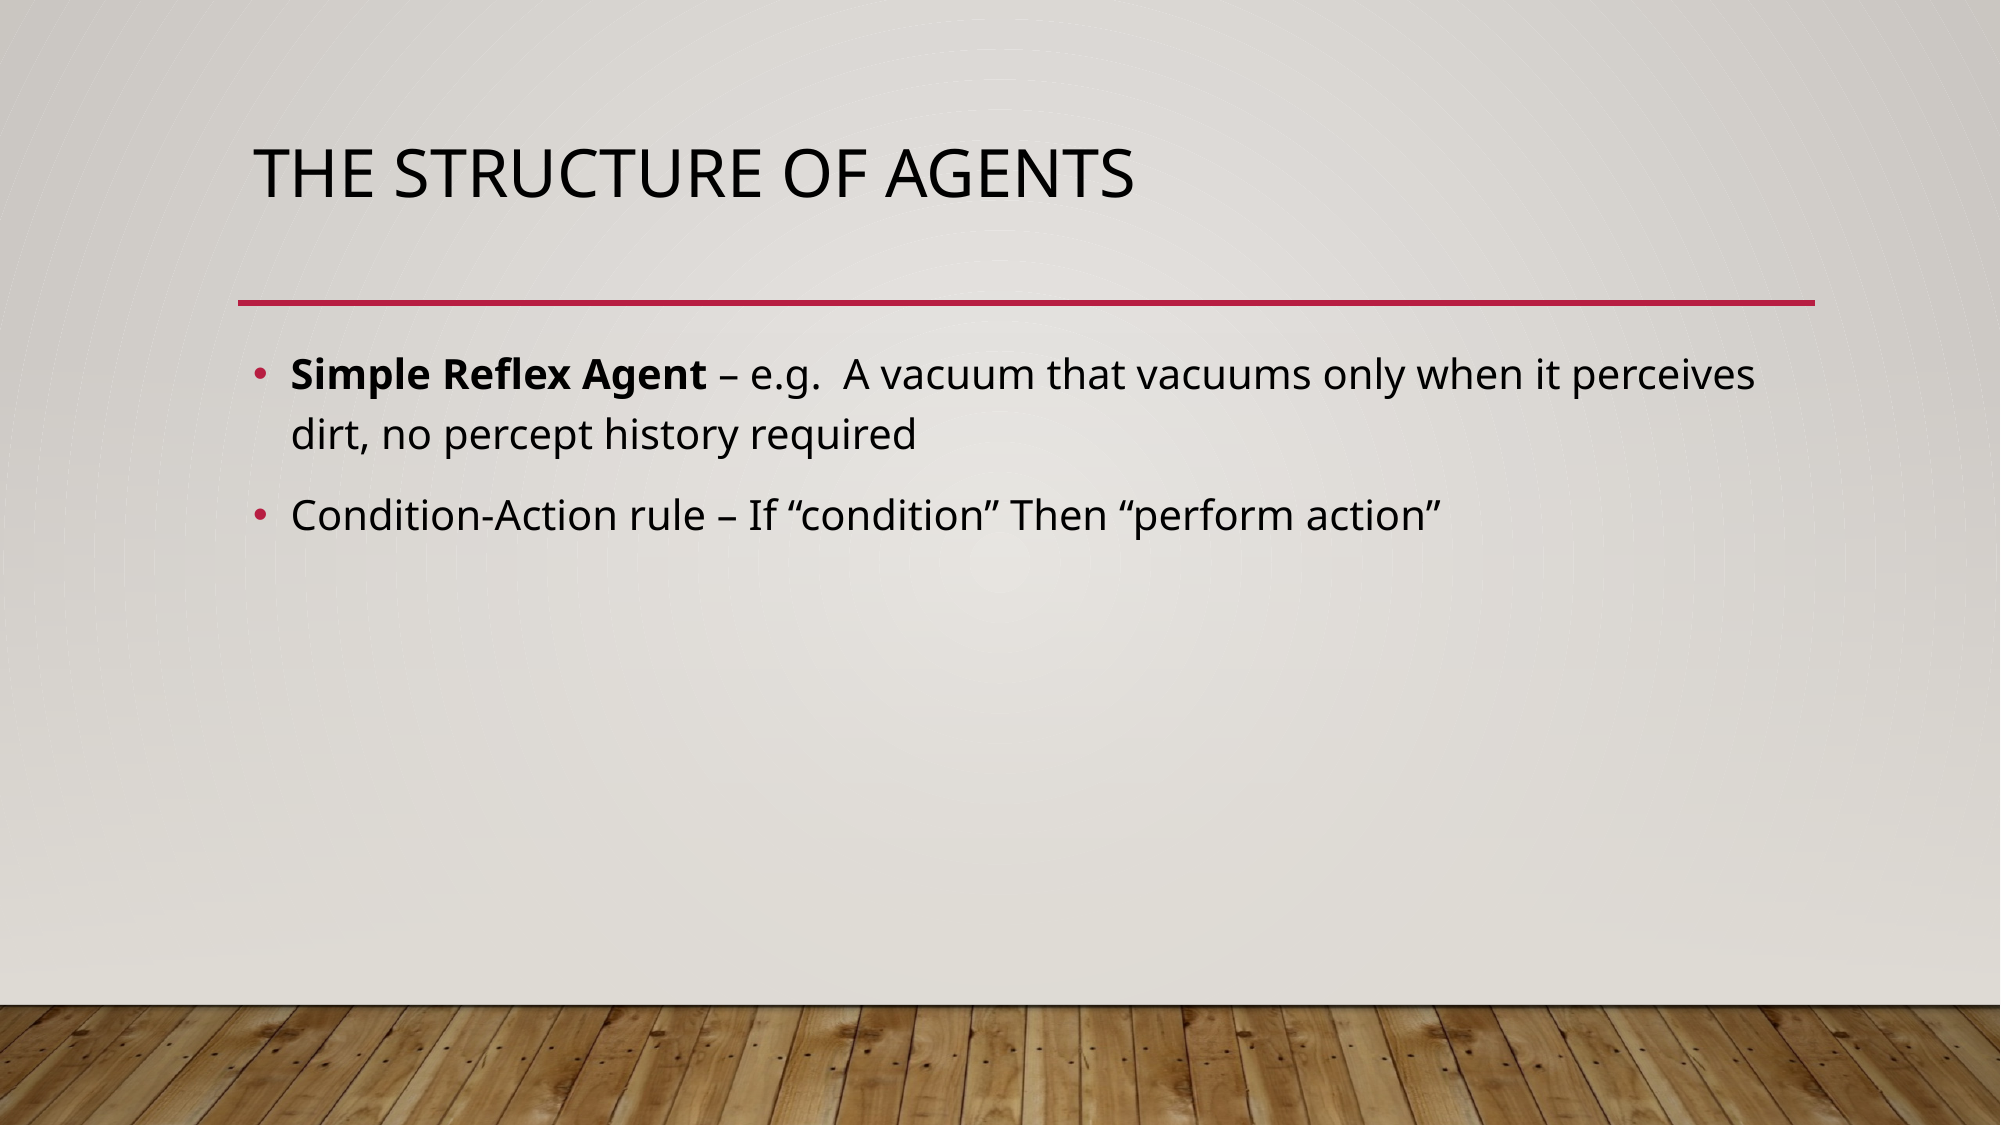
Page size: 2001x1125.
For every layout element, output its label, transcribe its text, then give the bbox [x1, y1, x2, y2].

list Simple Reflex Agent – e.g. A vacuum that vacuums only when it perceives dirt, no percept history required Condition-Action rule – If “condition” Then “perform action” [238, 330, 1814, 897]
title The structure of agents [238, 131, 1814, 305]
picture [0, 1005, 2000, 1125]
